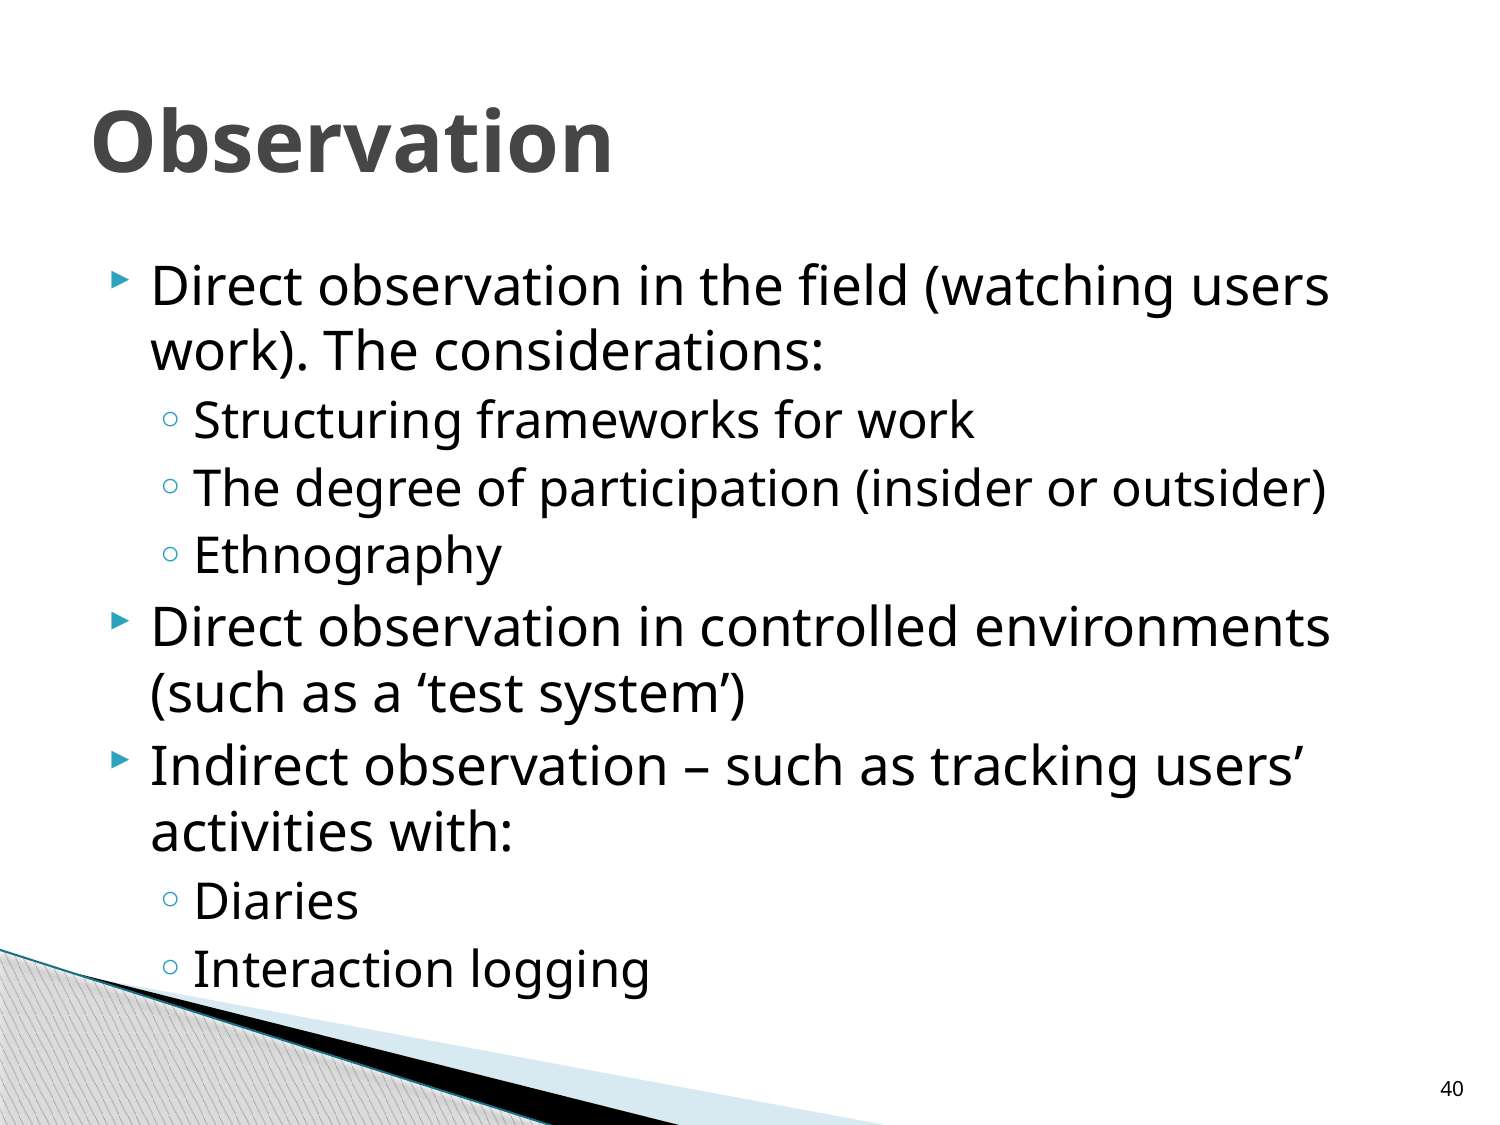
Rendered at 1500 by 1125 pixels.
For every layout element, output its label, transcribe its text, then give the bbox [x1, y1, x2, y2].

slide_number 40 [1418, 1051, 1479, 1112]
title Observation [75, 45, 1425, 233]
list Direct observation in the field (watching users work). The considerations: Structuring frameworks for work The degree of participation (insider or outsider) Ethnography Direct observation in controlled environments (such as a ‘test system’) Indirect observation – such as tracking users’ activities with: Diaries Interaction logging [74, 242, 1426, 1012]
